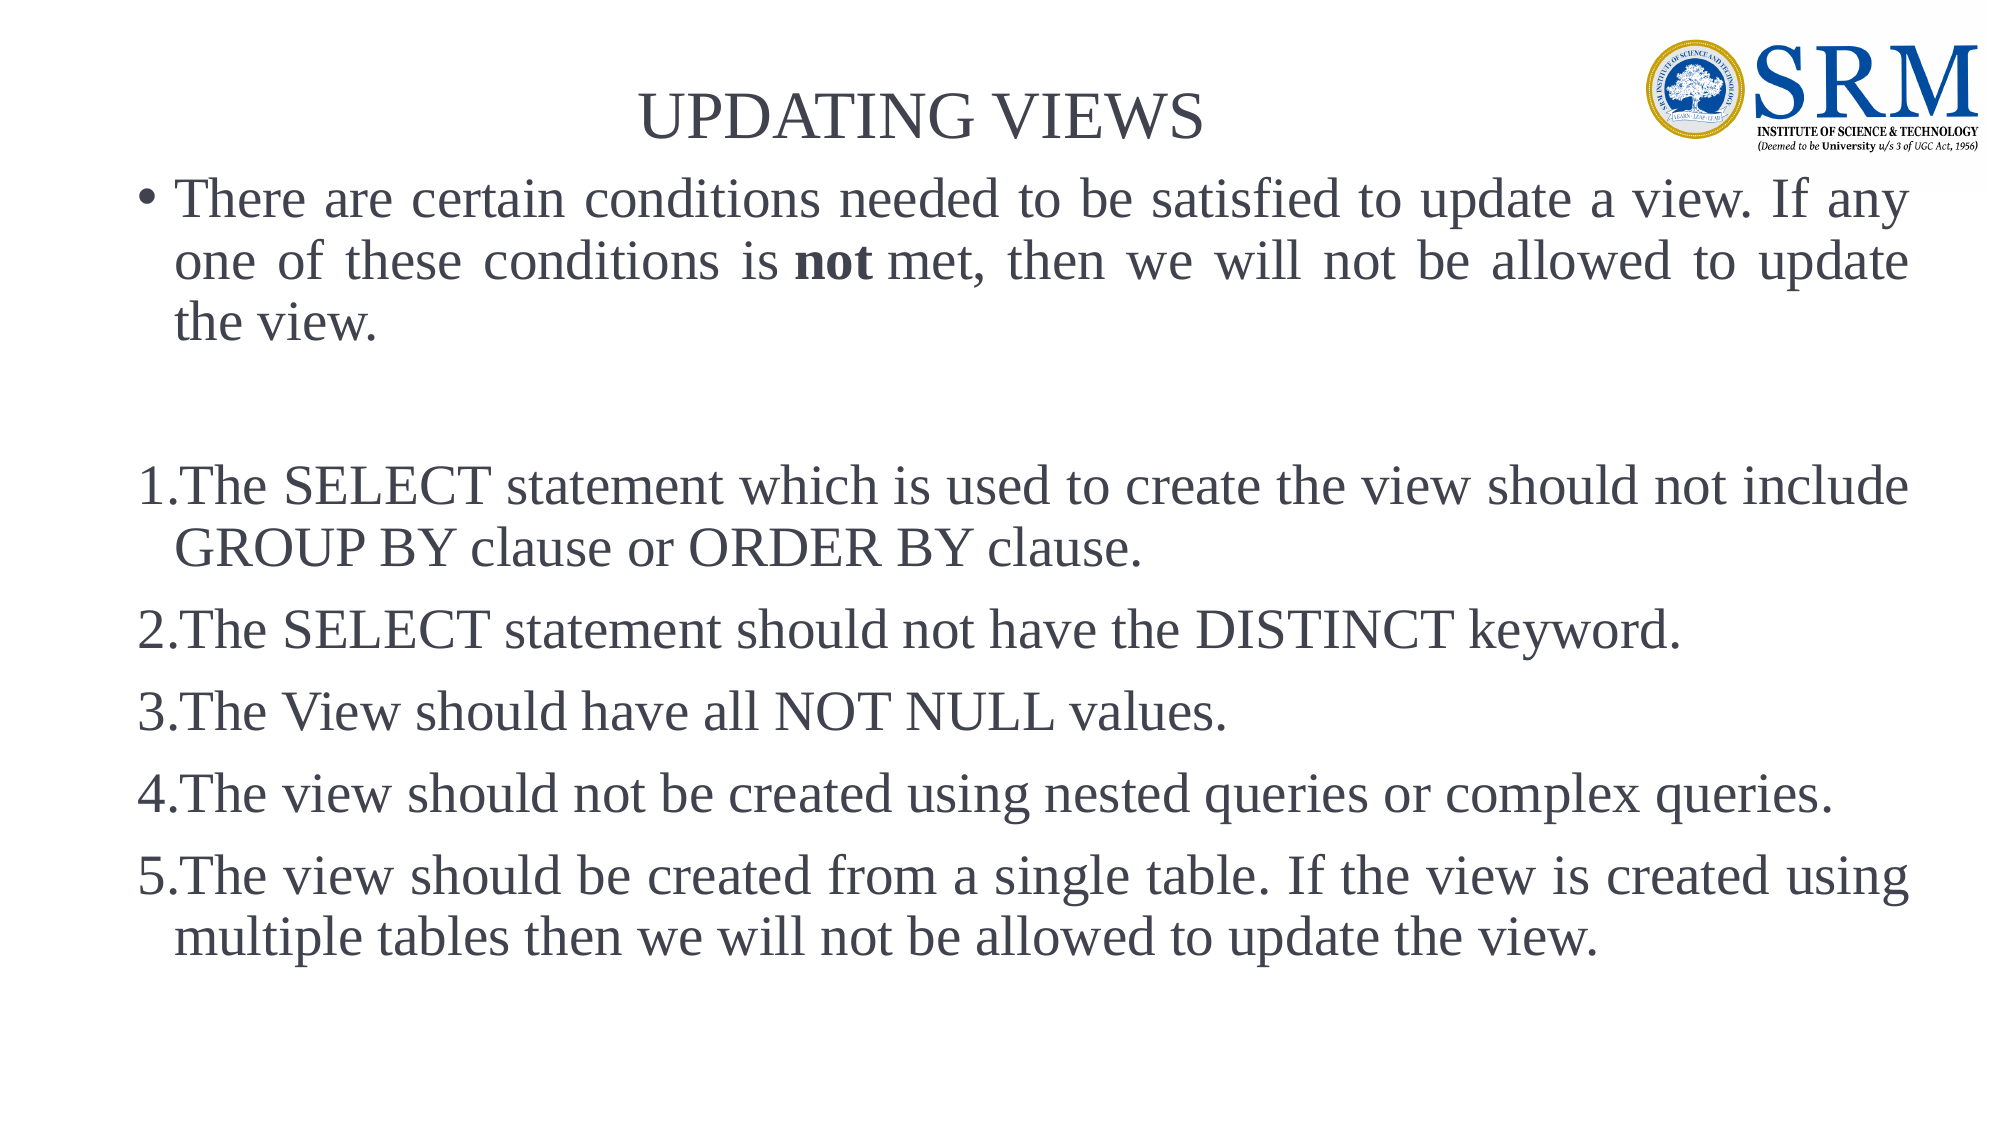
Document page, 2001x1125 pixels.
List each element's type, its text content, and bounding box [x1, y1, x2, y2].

picture [1639, 0, 1986, 193]
title UPDATING VIEWS [90, 72, 1754, 161]
list There are certain conditions needed to be satisfied to update a view. If any one of these conditions is not met, then we will not be allowed to update the view. The SELECT statement which is used to create the view should not include GROUP BY clause or ORDER BY clause. The SELECT statement should not have the DISTINCT keyword. The View should have all NOT NULL values. The view should not be created using nested queries or complex queries. The view should be created from a single table. If the view is created using multiple tables then we will not be allowed to update the view. [122, 160, 1926, 979]
